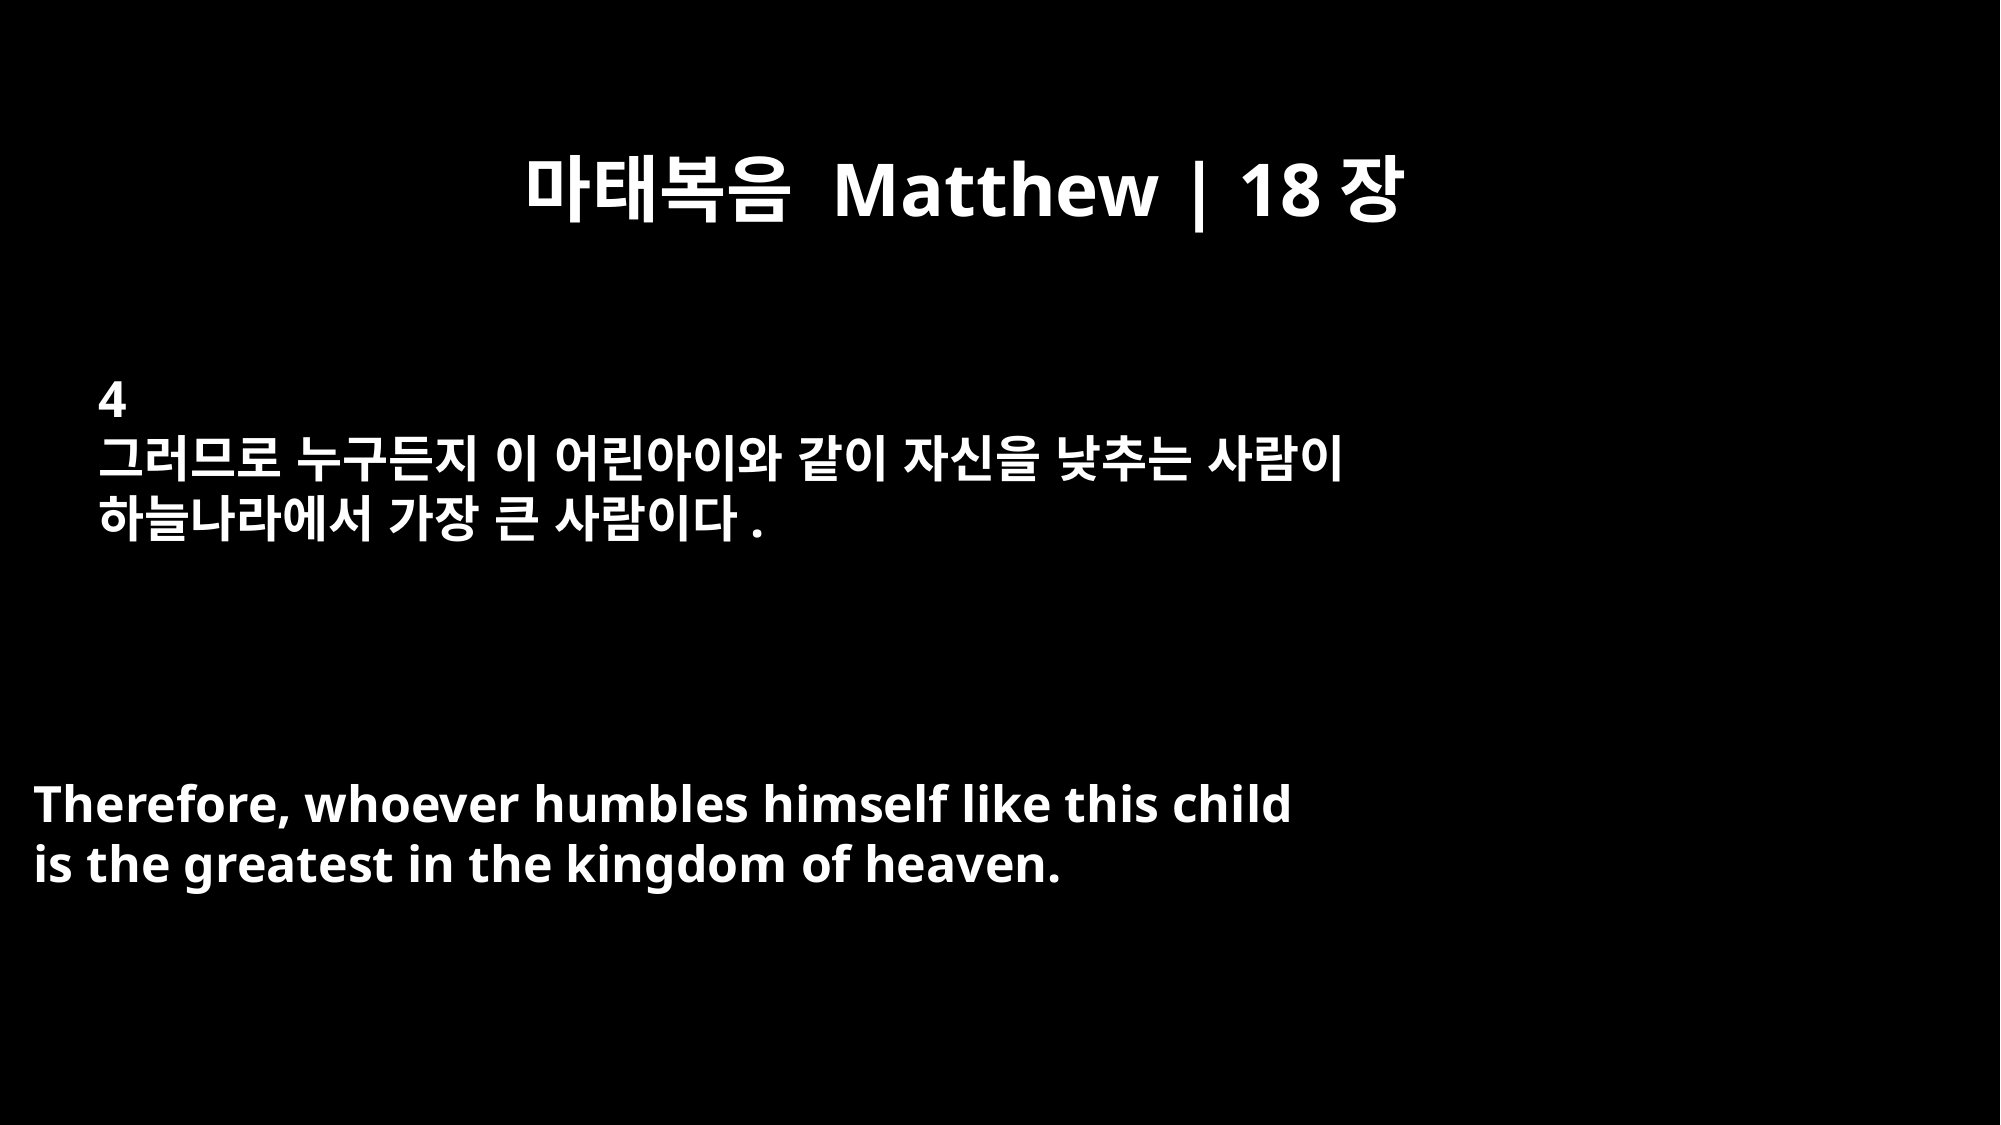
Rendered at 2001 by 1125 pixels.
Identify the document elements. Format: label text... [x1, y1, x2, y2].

text_box Therefore, whoever humbles himself like this child is the greatest in the kingdom of heaven. [19, 764, 1309, 900]
text_box 4 그러므로 누구든지 이 어린아이와 같이 자신을 낮추는 사람이 하늘나라에서 가장 큰 사람이다. [83, 359, 1362, 555]
text_box 마태복음 Matthew | 18장 [510, 136, 1422, 239]
